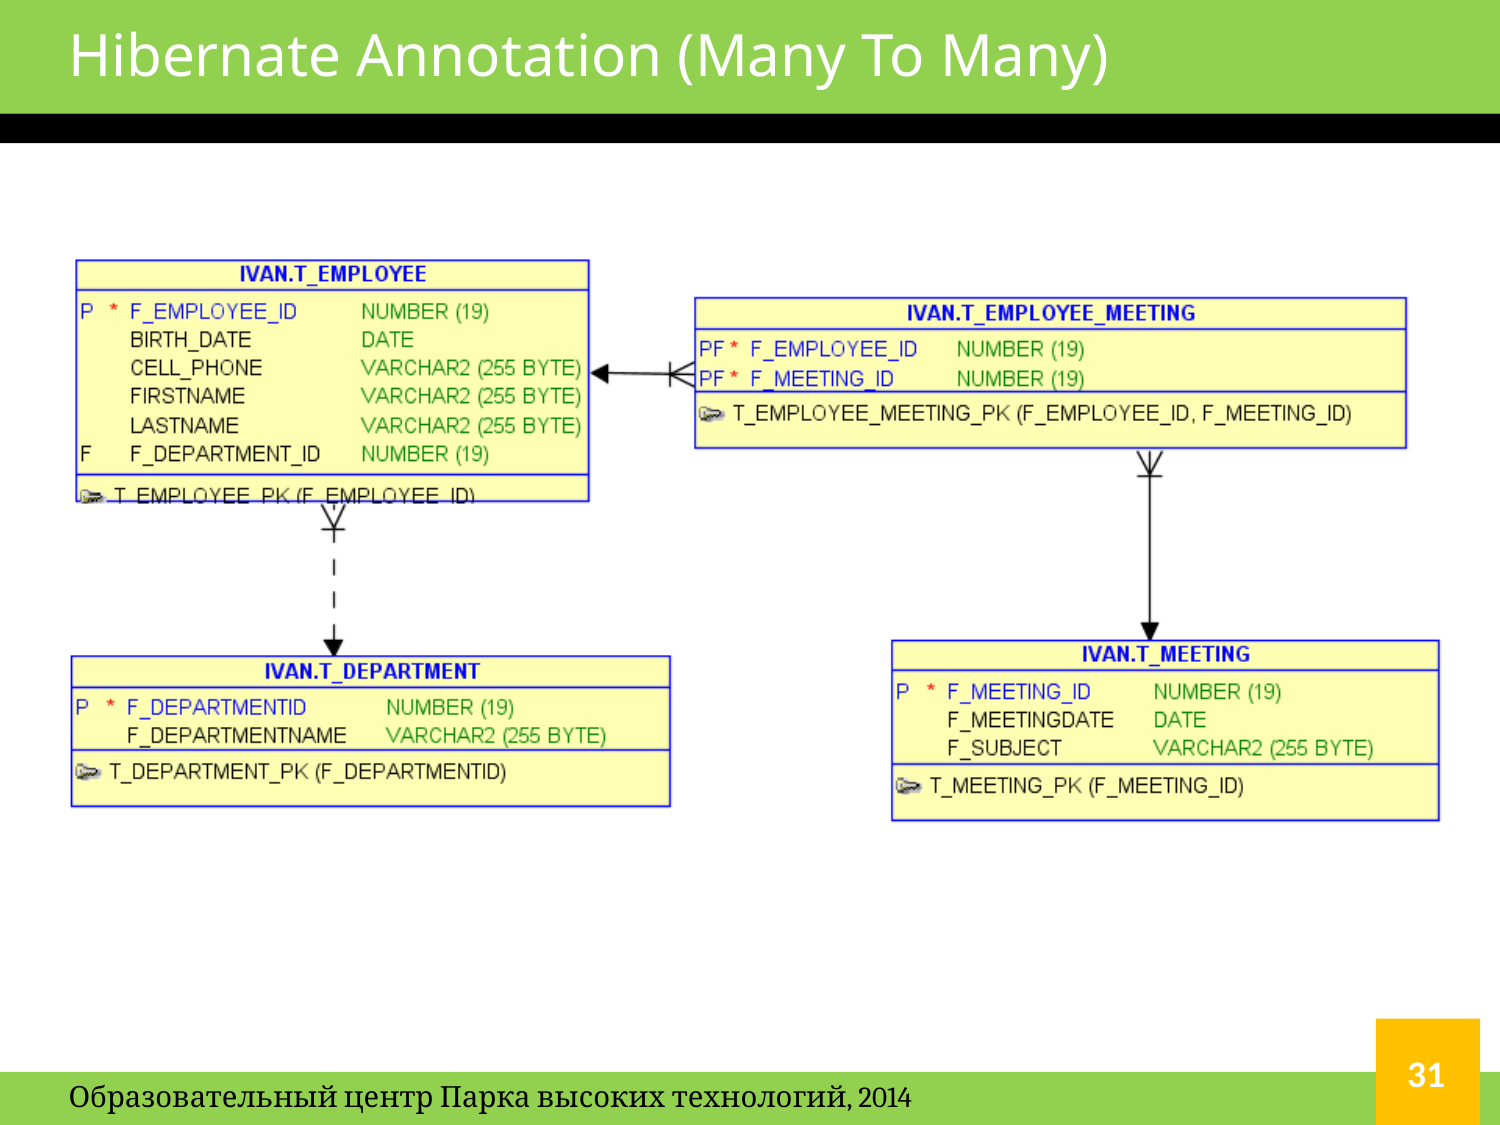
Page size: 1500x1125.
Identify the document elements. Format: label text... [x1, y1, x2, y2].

picture [45, 230, 1455, 895]
slide_number 31 [1373, 1042, 1480, 1103]
title Hibernate Annotation (Many To Many) [53, 7, 1404, 100]
